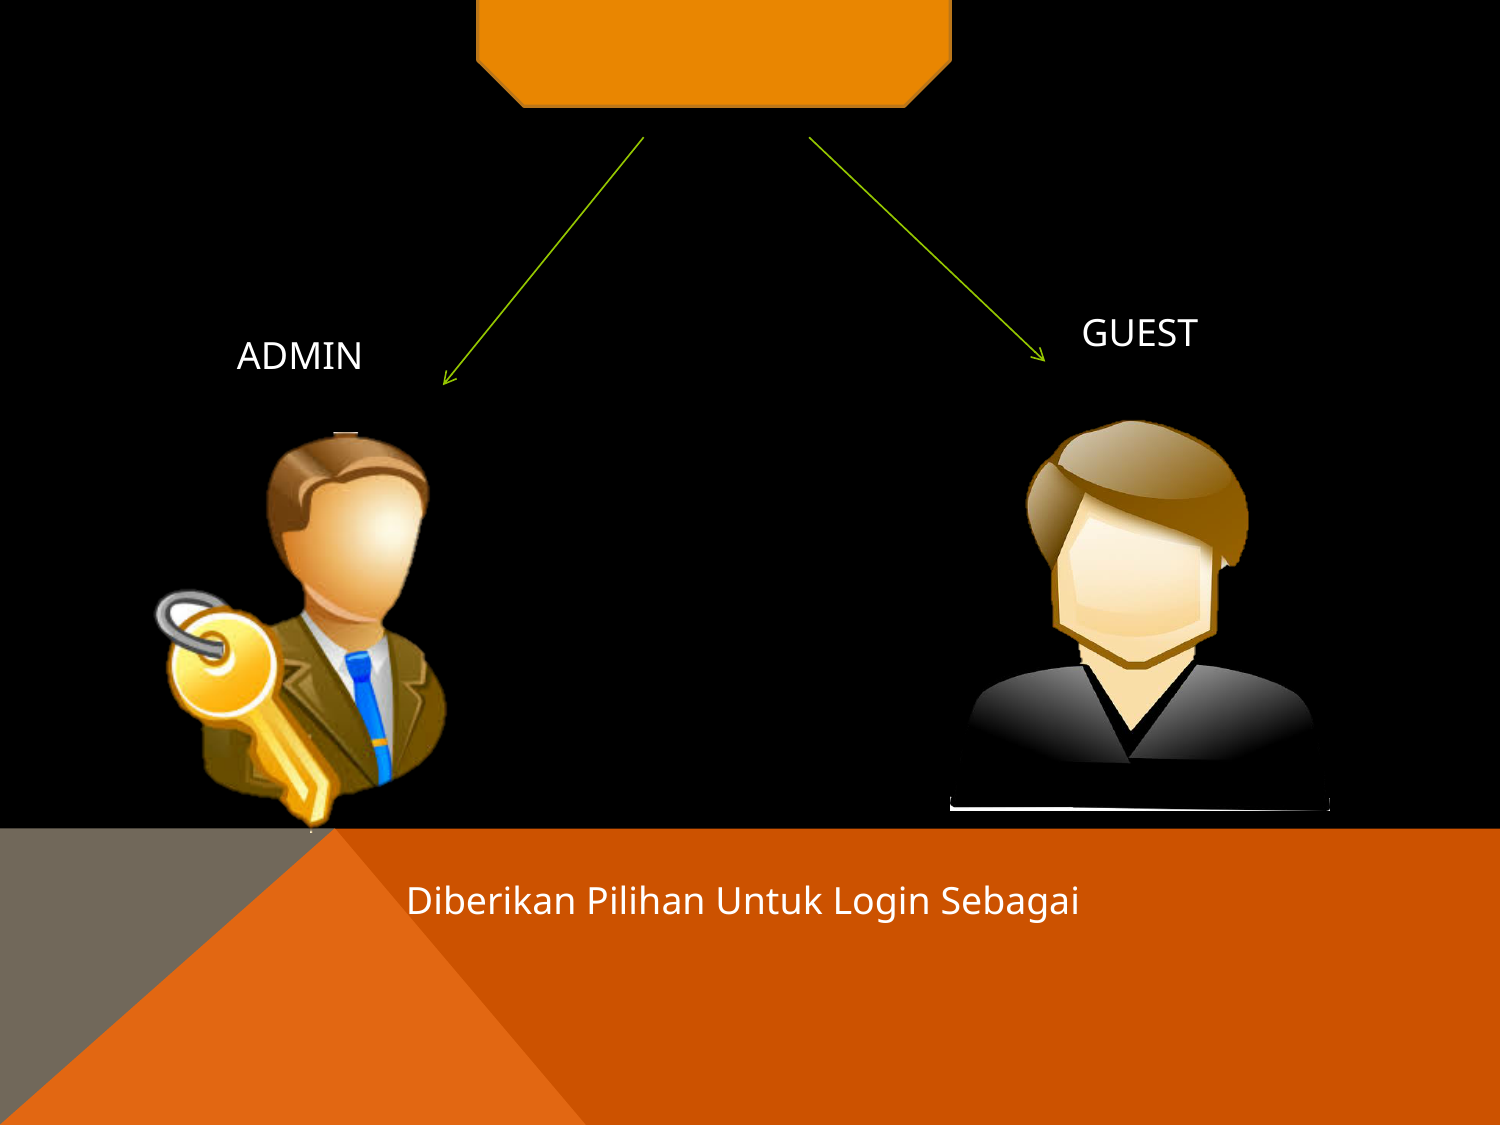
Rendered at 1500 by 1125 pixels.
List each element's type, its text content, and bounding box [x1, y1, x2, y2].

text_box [808, 136, 1046, 362]
text_box [476, 0, 952, 108]
text_box Diberikan Pilihan Untuk Login Sebagai [391, 869, 1096, 929]
text_box ADMIN [222, 324, 379, 385]
picture [949, 415, 1330, 811]
text_box GUEST [1066, 301, 1213, 361]
picture [100, 432, 501, 833]
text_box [442, 136, 644, 386]
